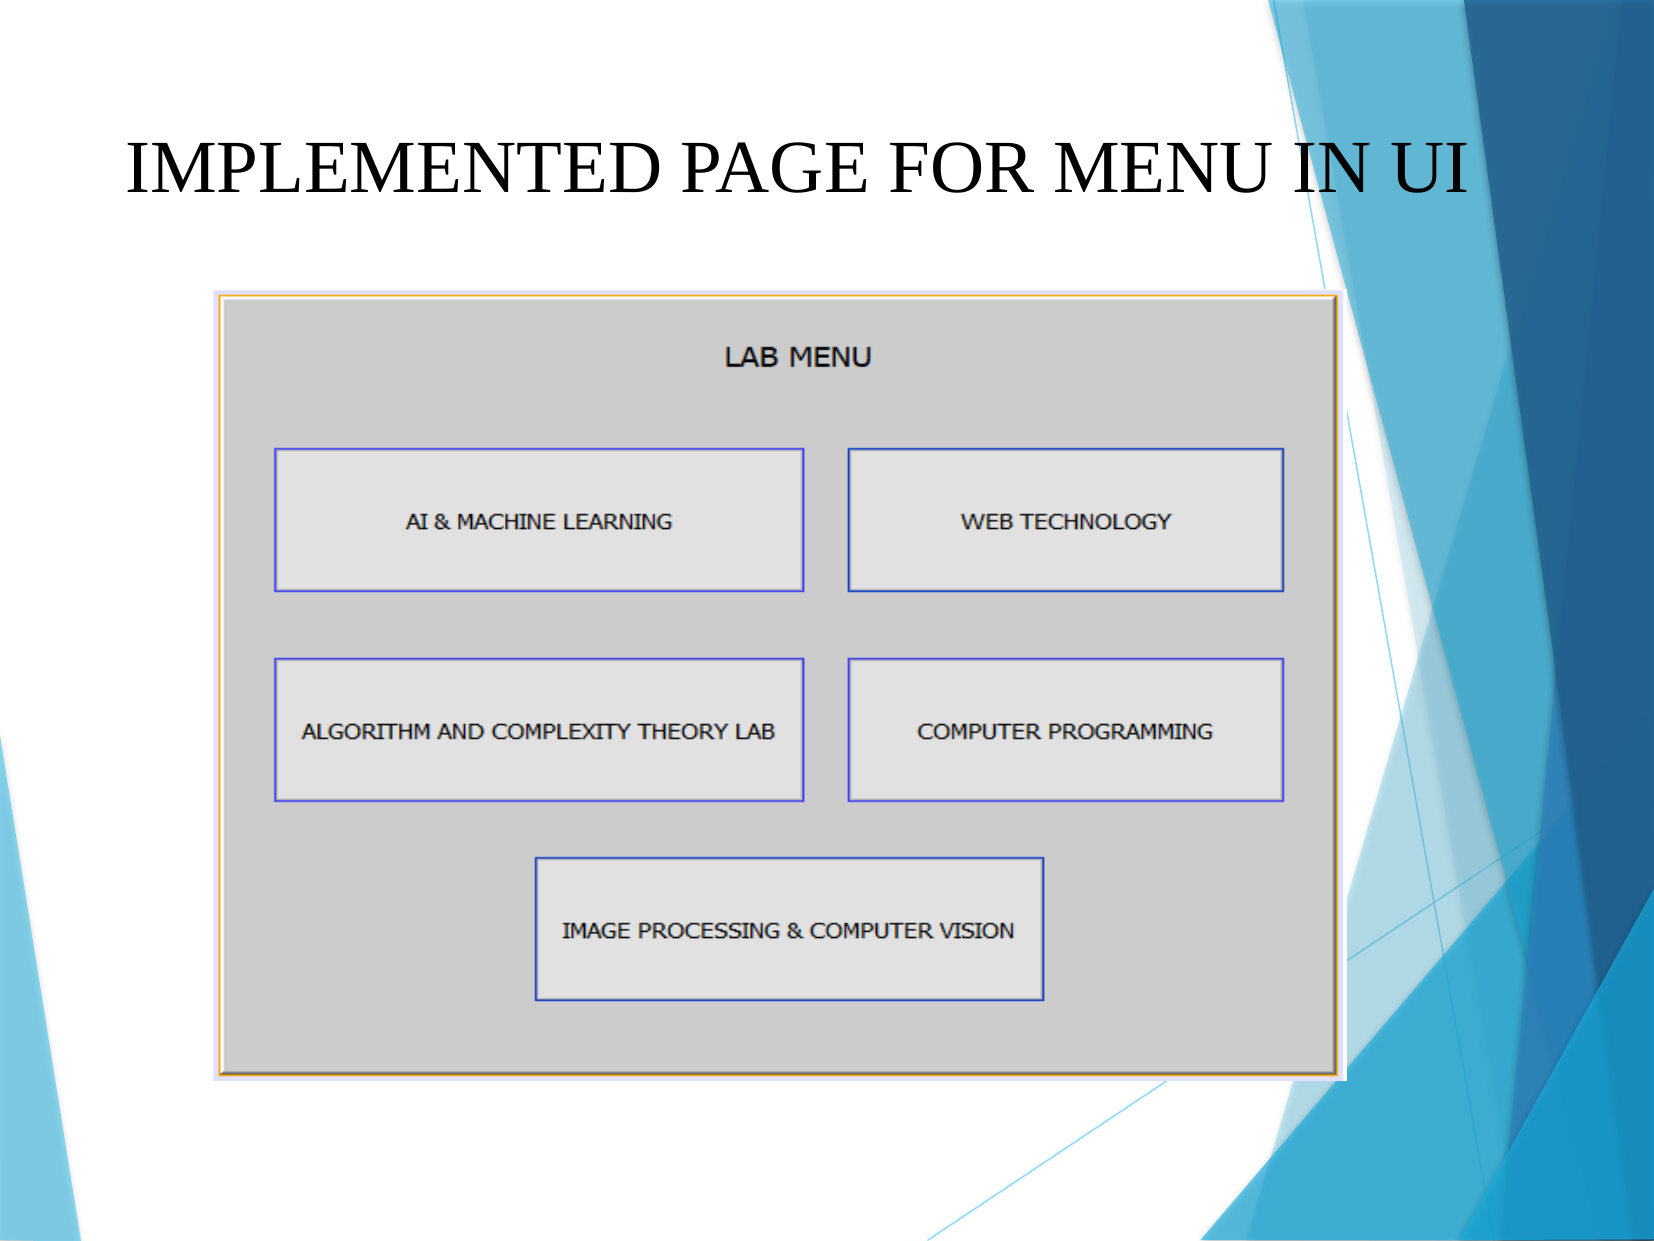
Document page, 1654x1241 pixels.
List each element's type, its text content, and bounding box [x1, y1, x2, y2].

title IMPLEMENTED PAGE FOR MENU IN UI [110, 110, 1583, 243]
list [212, 288, 1347, 1082]
